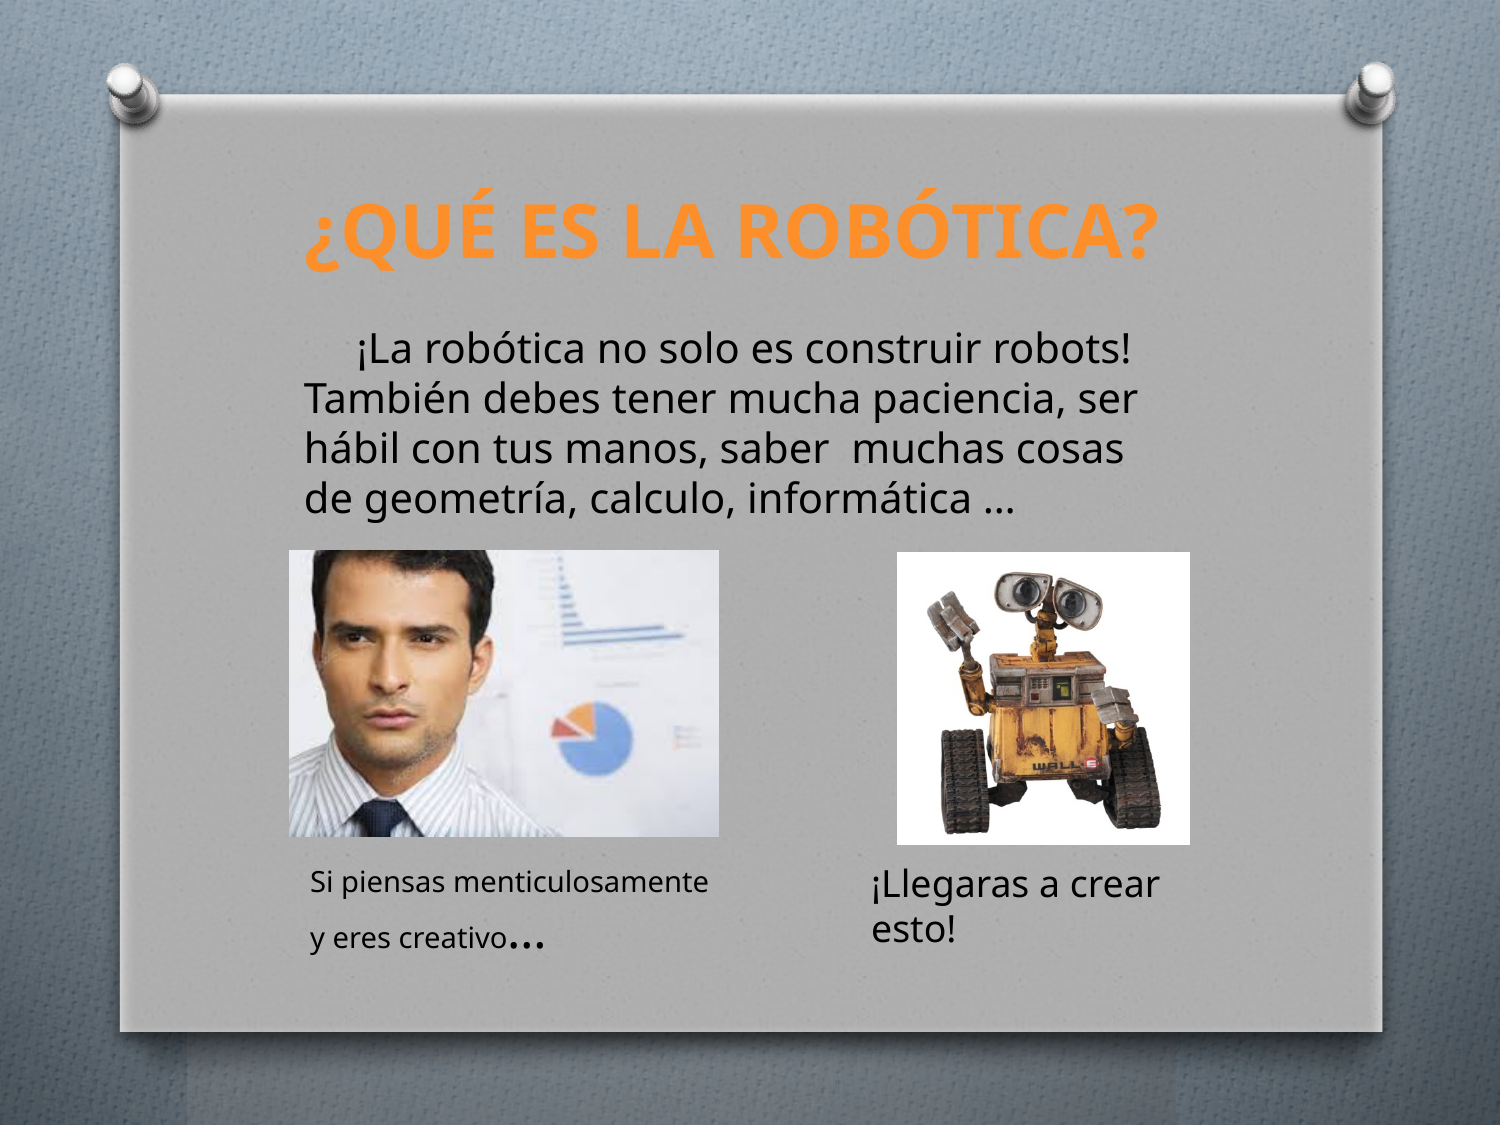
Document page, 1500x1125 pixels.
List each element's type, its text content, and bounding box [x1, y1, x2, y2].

text_box ¡La robótica no solo es construir robots! También debes tener mucha paciencia, ser hábil con tus manos, saber muchas cosas de geometría, calculo, informática … [289, 314, 1199, 530]
picture [288, 550, 720, 837]
text_box ¡Llegaras a crear esto! [856, 853, 1247, 958]
picture [897, 552, 1190, 845]
text_box ¿Qué es la robótica? [577, 175, 1247, 281]
text_box Si piensas menticulosamente y eres creativo… [295, 855, 739, 966]
picture [1317, 35, 1439, 156]
text_box [25, 0, 577, 288]
